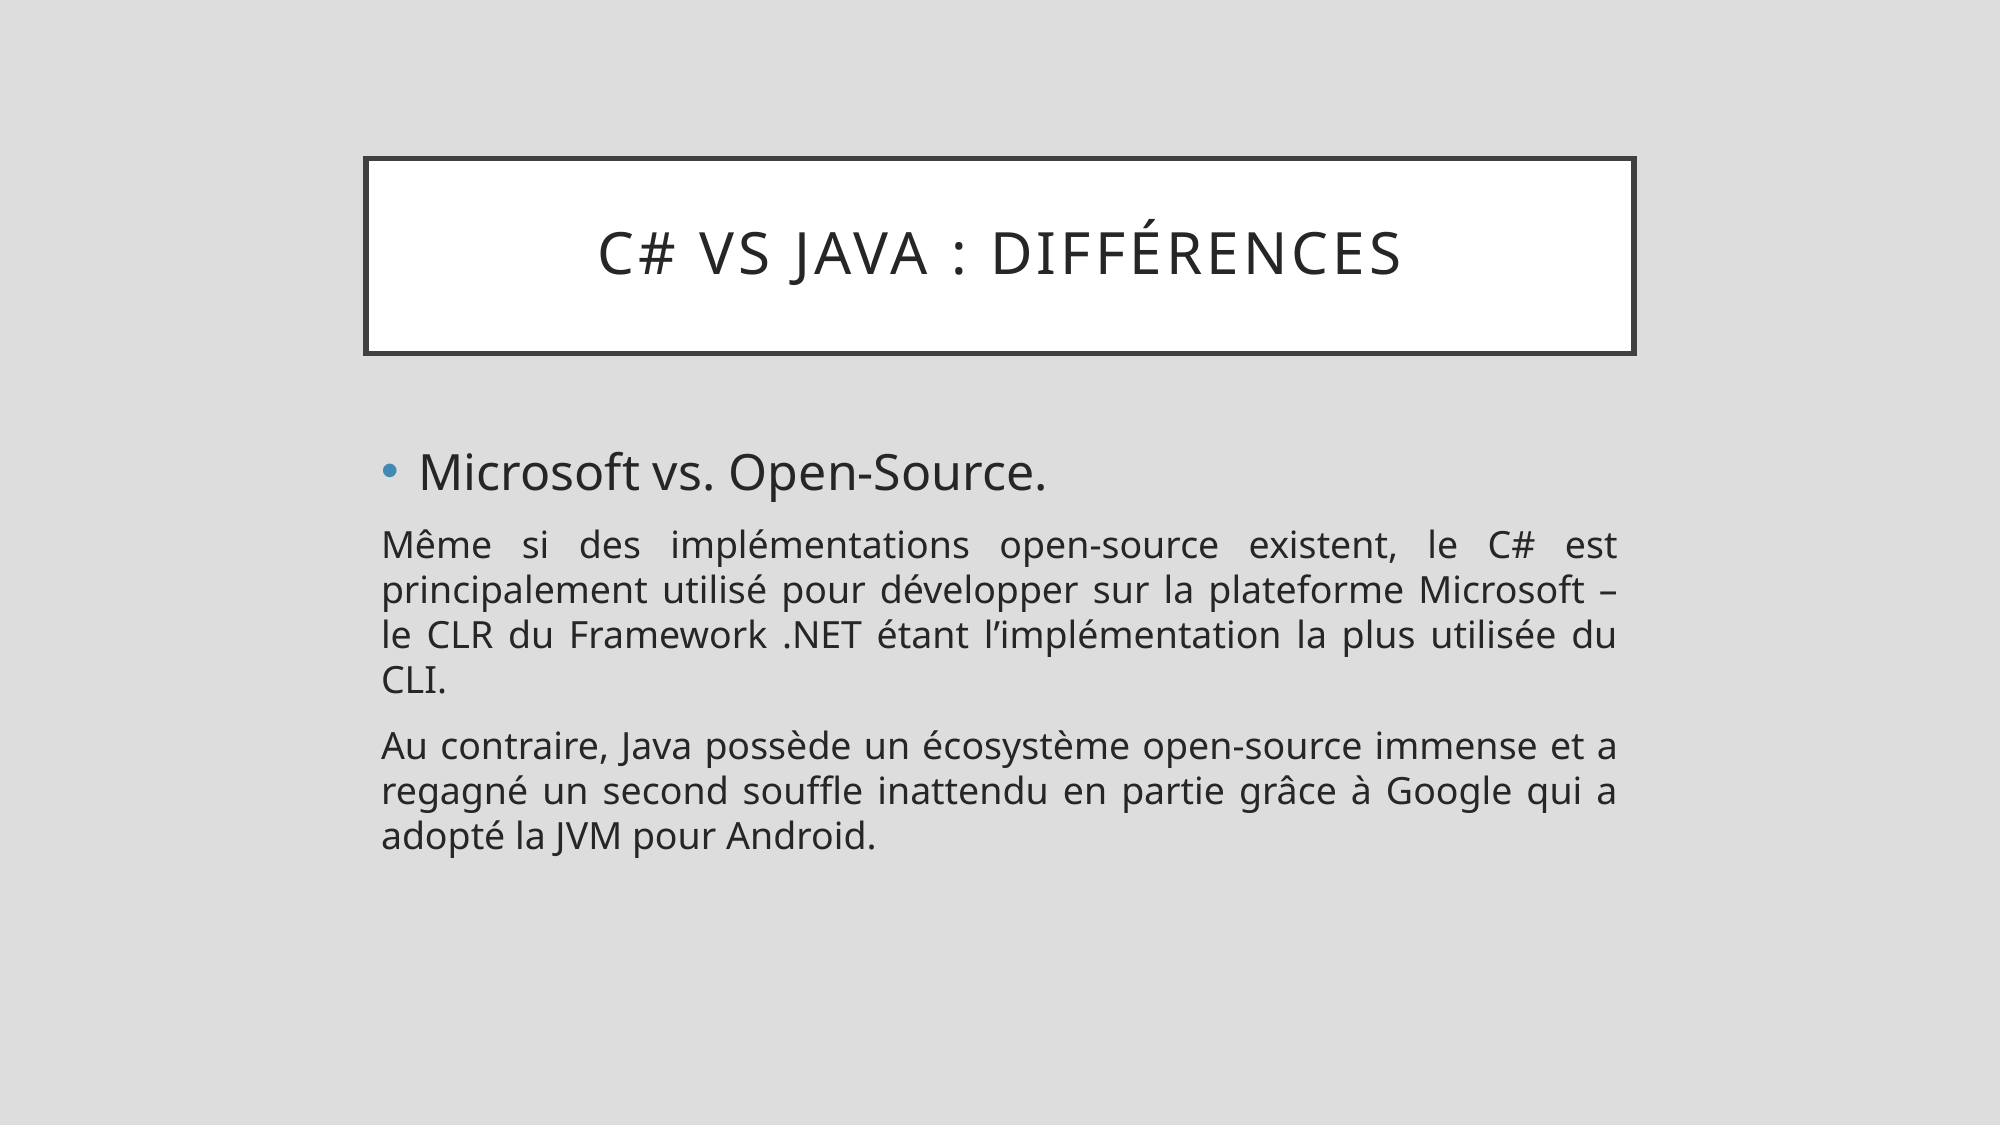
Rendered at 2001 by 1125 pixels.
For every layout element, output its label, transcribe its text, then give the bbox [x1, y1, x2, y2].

list Microsoft vs. Open-Source. Même si des implémentations open-source existent, le C# est principalement utilisé pour développer sur la plateforme Microsoft – le CLR du Framework .NET étant l’implémentation la plus utilisée du CLI. Au contraire, Java possède un écosystème open-source immense et a regagné un second souffle inattendu en partie grâce à Google qui a adopté la JVM pour Android. [366, 432, 1634, 942]
title C# vs Java : Différences [363, 156, 1637, 356]
